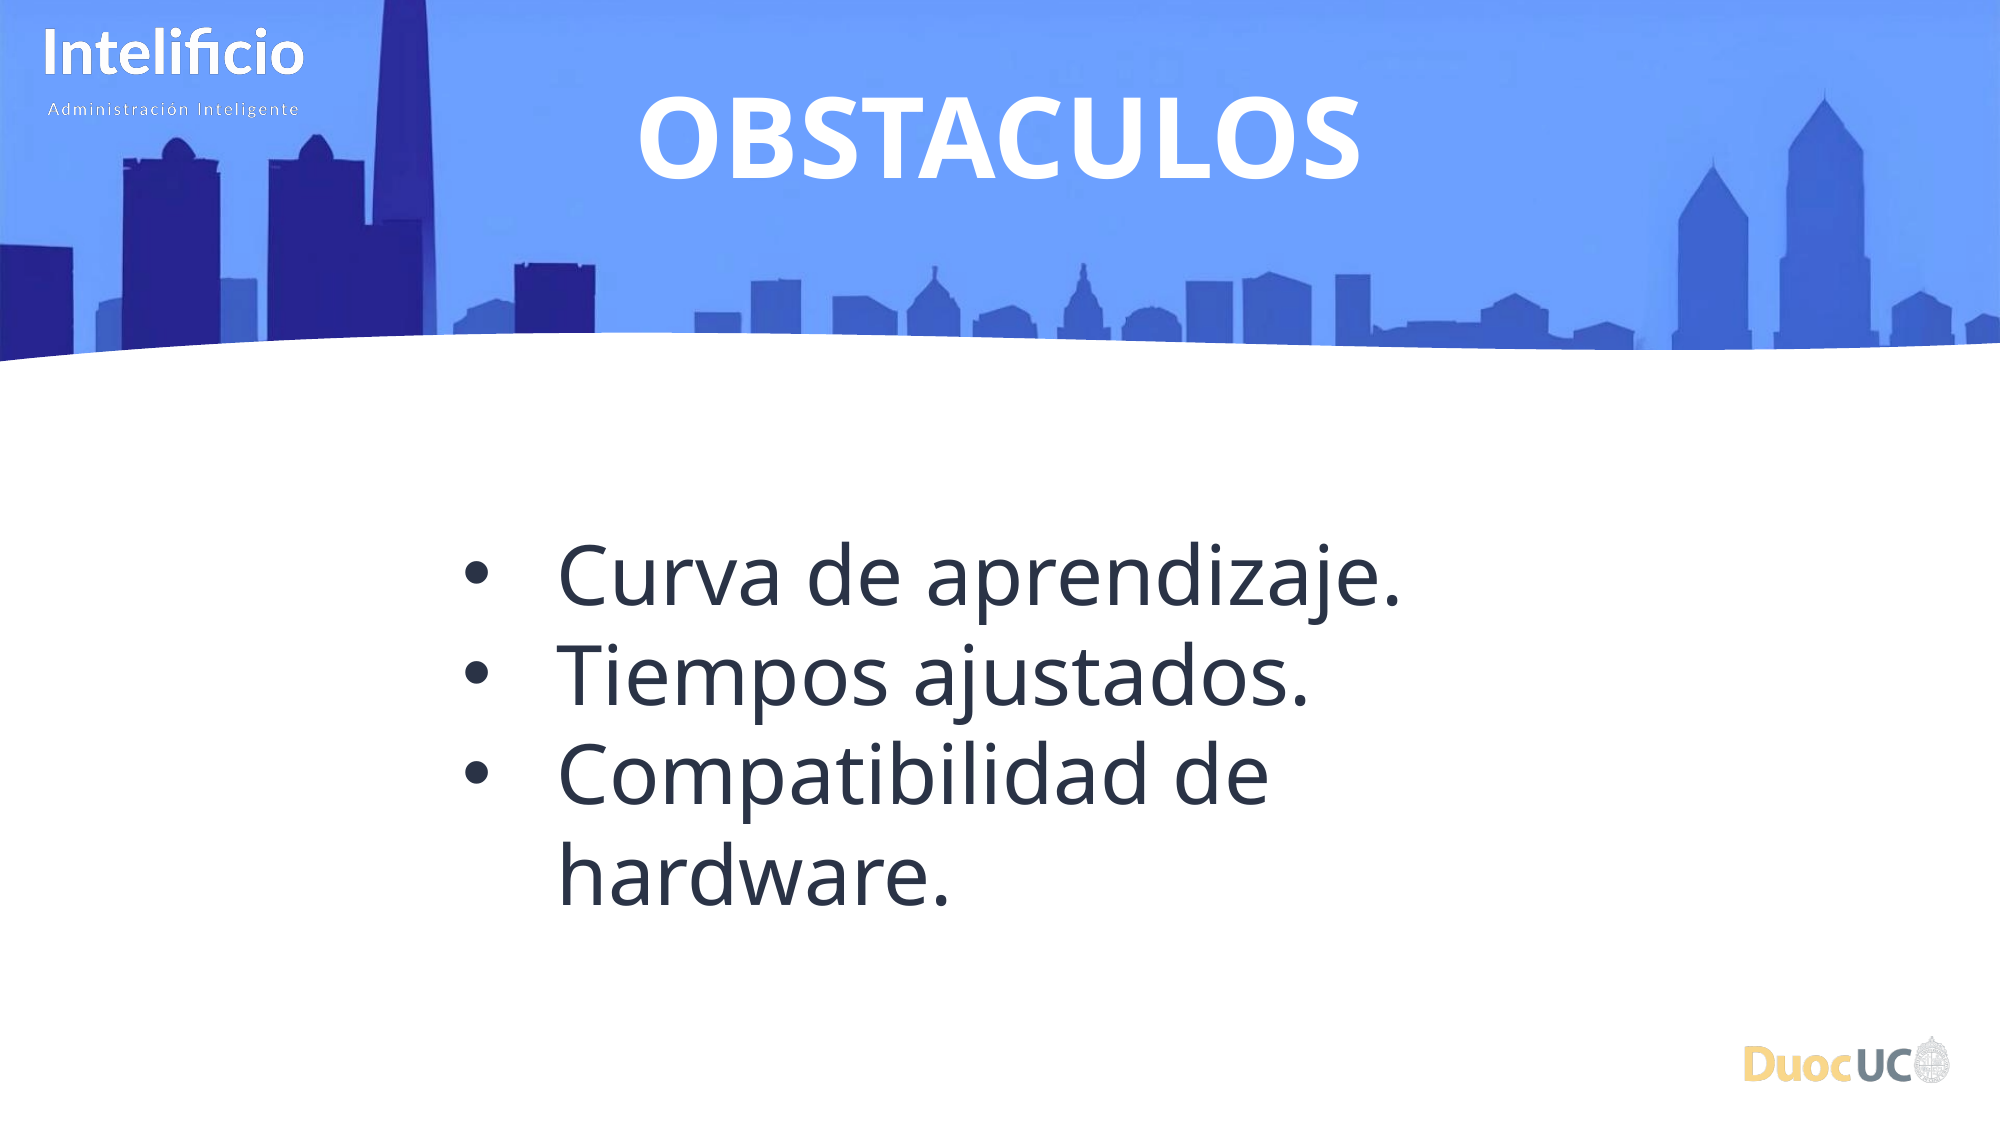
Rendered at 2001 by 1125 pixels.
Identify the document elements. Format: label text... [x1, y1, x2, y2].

picture [1741, 1033, 1952, 1086]
text_box Curva de aprendizaje. Tiempos ajustados. Compatibilidad de hardware. [448, 514, 1633, 929]
picture [0, 0, 2000, 362]
